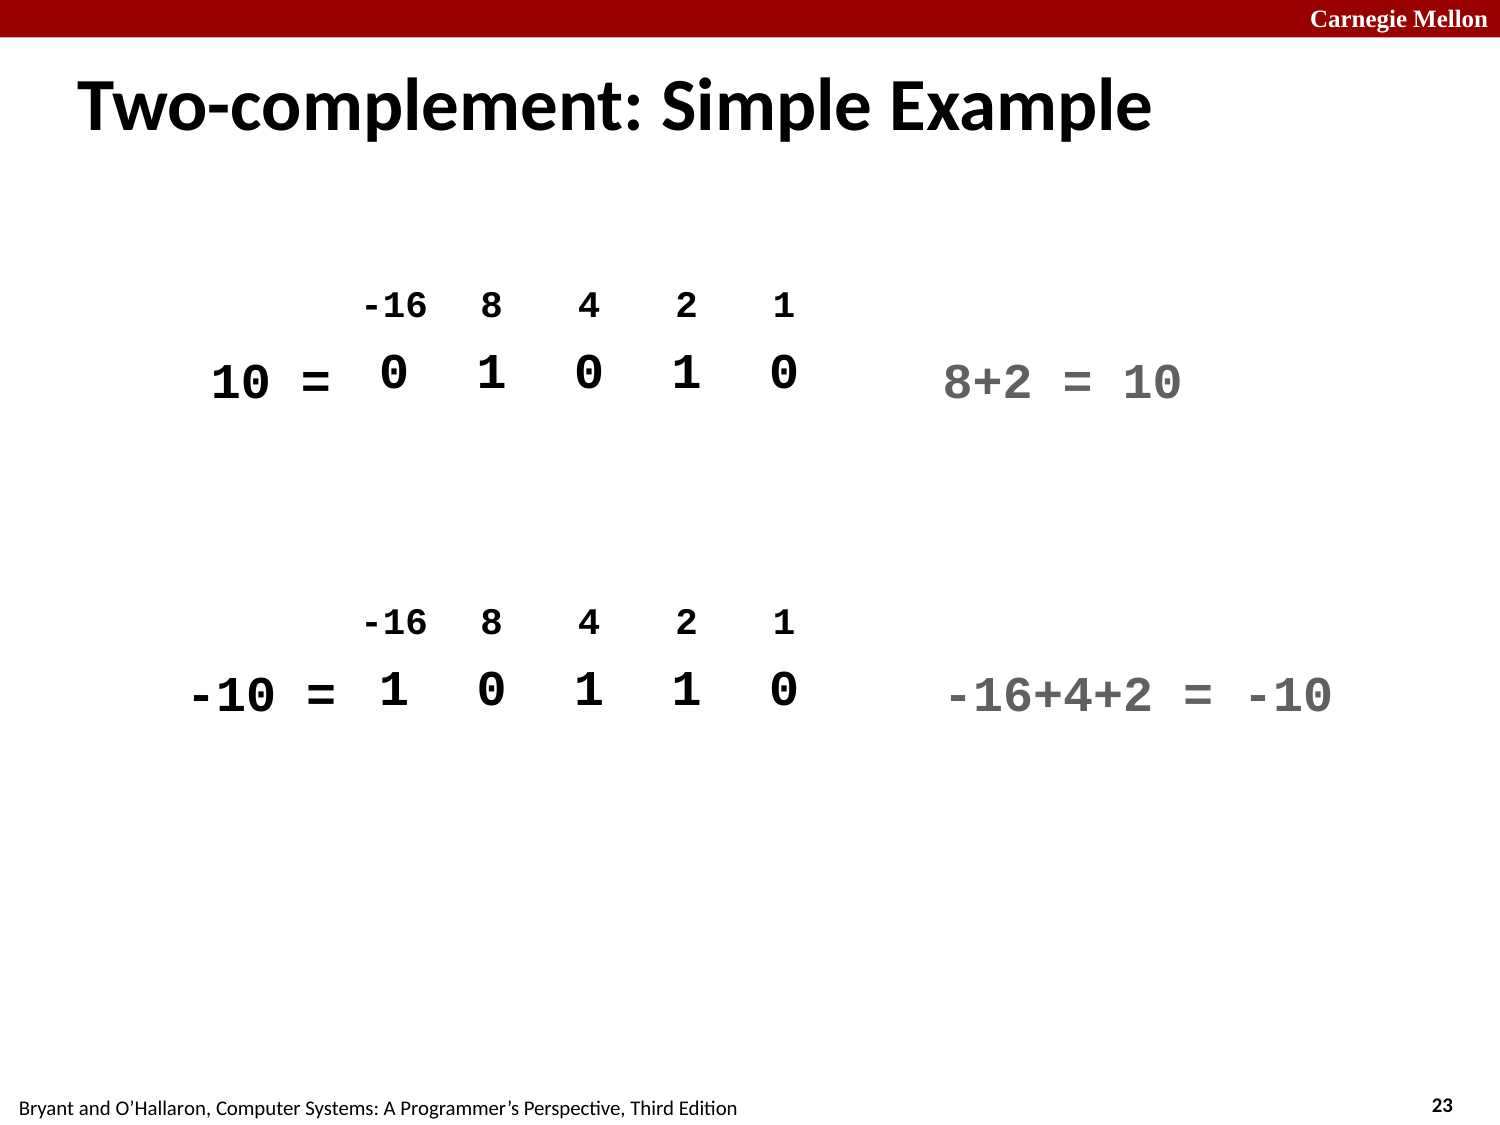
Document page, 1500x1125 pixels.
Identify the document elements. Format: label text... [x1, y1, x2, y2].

table_header -16 [346, 596, 442, 653]
text_box 10 = [196, 341, 376, 416]
table_header -16 [346, 280, 442, 337]
table_cell 1 [444, 342, 539, 414]
table_cell 1 [639, 659, 734, 730]
table_cell 0 [346, 342, 442, 414]
table_header 4 [541, 280, 637, 337]
table_cell 0 [444, 659, 539, 730]
text_box -10 = [171, 653, 344, 729]
text_box 8+2 = 10 [927, 341, 1198, 416]
table_header 8 [444, 596, 539, 653]
text_box -16+4+2 = -10 [928, 653, 1349, 729]
table_cell 0 [736, 342, 832, 414]
table_header 8 [444, 280, 539, 337]
table_header 1 [736, 596, 832, 653]
table_header 2 [639, 596, 734, 653]
table_header 4 [541, 596, 637, 653]
table_cell 1 [541, 659, 637, 730]
table_cell 1 [346, 659, 442, 730]
title Two-complement: Simple Example [62, 52, 1500, 148]
table_cell 1 [639, 342, 734, 414]
table_cell 0 [541, 342, 637, 414]
table_header 1 [736, 280, 832, 337]
table_header 2 [639, 280, 734, 337]
table_cell 0 [736, 659, 832, 730]
